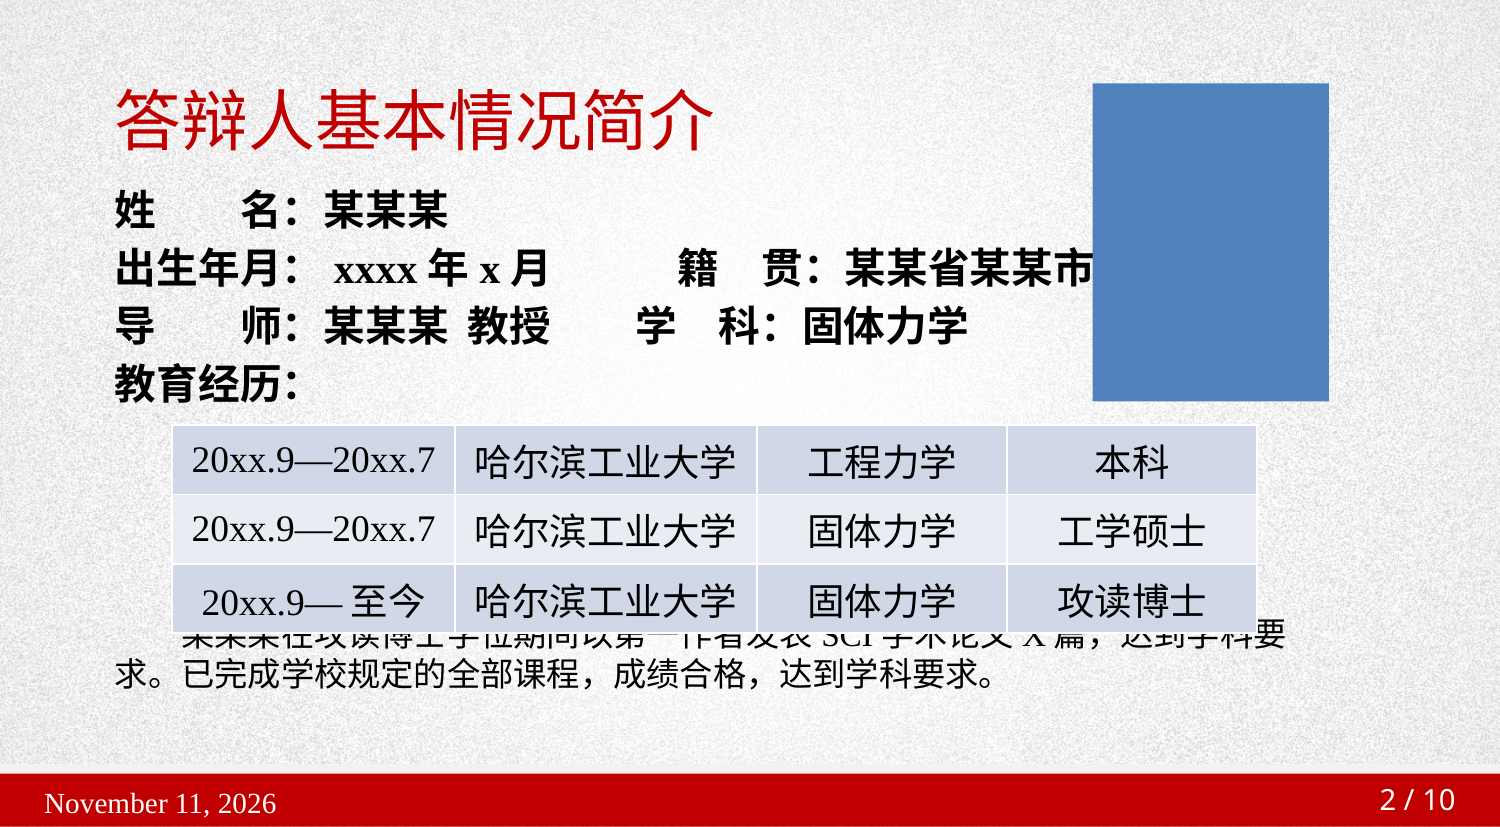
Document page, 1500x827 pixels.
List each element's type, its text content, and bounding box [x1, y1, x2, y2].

table_header 20xx.9—20xx.7 [173, 426, 454, 494]
table_cell 哈尔滨工业大学 [456, 565, 756, 632]
table_header 工程力学 [758, 426, 1006, 494]
text_box [1092, 83, 1329, 402]
table_cell 20xx.9—20xx.7 [173, 495, 454, 563]
table_cell 攻读博士 [1008, 565, 1256, 632]
slide_number 2 / 10 [1120, 779, 1471, 824]
table_cell 20xx.9—至今 [173, 565, 454, 632]
table_cell 固体力学 [758, 565, 1006, 632]
table_cell 哈尔滨工业大学 [456, 495, 756, 563]
table_header 本科 [1008, 426, 1256, 494]
table_cell 固体力学 [758, 495, 1006, 563]
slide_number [29, 779, 380, 824]
list 姓 名：某某某 出生年月：xxxx年x月 籍 贯：某某省某某市 导 师：某某某 教授 学 科：固体力学 教育经历： 某某某在攻读博士学位期间以第一作者发表SCI学术论文X篇，达到学科要求。已完成学校规定的全部课程，成绩合格，达到学科要求。 [100, 175, 1329, 733]
table_cell 工学硕士 [1008, 495, 1256, 563]
table_header 哈尔滨工业大学 [456, 426, 756, 494]
title 答辩人基本情况简介 [100, 71, 1395, 152]
